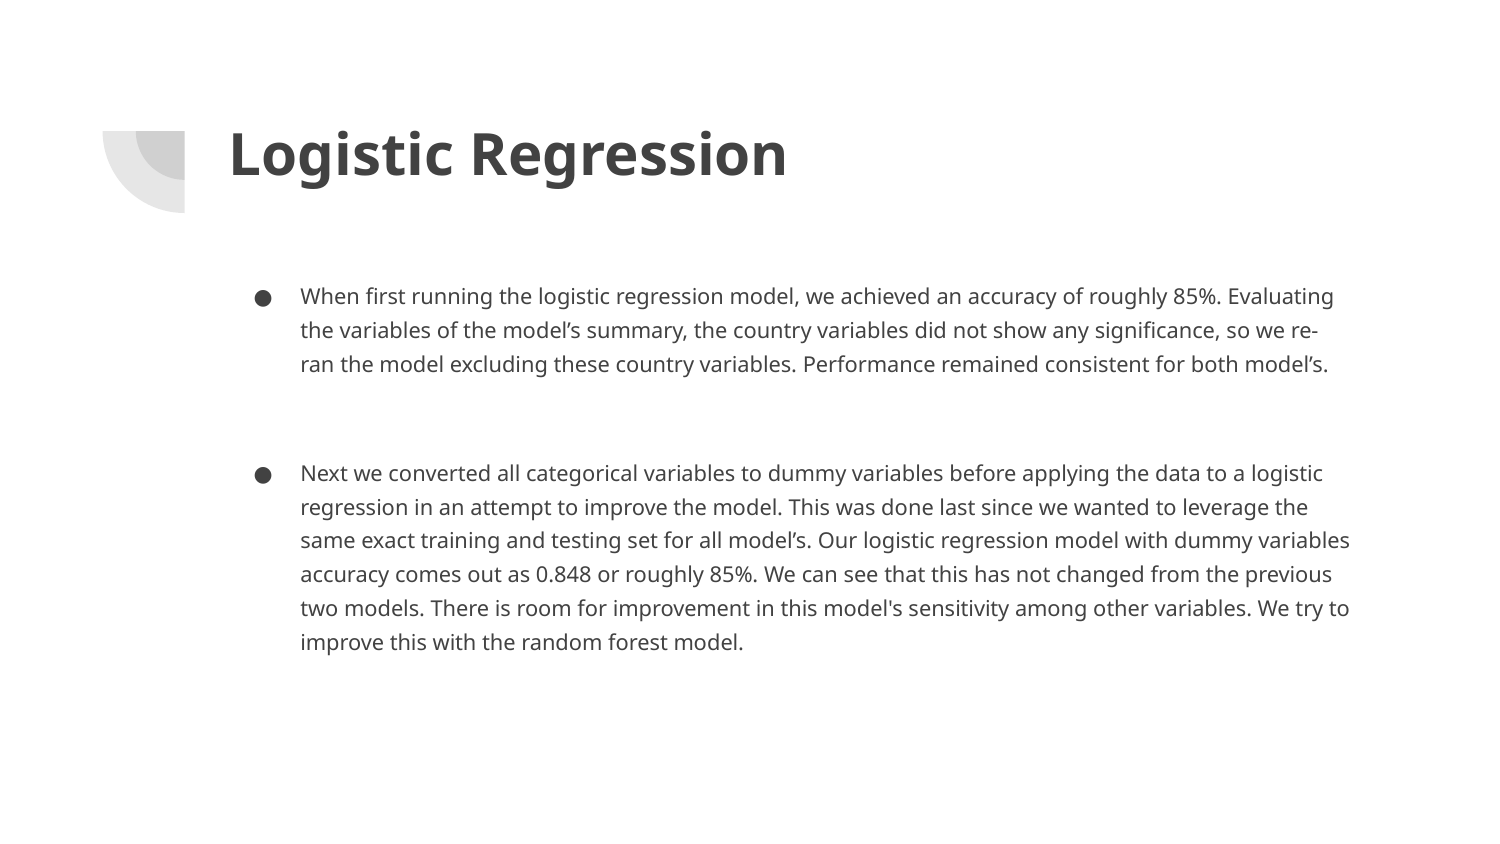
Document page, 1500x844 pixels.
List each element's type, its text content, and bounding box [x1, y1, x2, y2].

title Logistic Regression [213, 98, 1368, 262]
list When first running the logistic regression model, we achieved an accuracy of roughly 85%. Evaluating the variables of the model’s summary, the country variables did not show any significance, so we re-ran the model excluding these country variables. Performance remained consistent for both model’s. Next we converted all categorical variables to dummy variables before applying the data to a logistic regression in an attempt to improve the model. This was done last since we wanted to leverage the same exact training and testing set for all model’s. Our logistic regression model with dummy variables accuracy comes out as 0.848 or roughly 85%. We can see that this has not changed from the previous two models. There is room for improvement in this model's sensitivity among other variables. We try to improve this with the random forest model. [213, 262, 1368, 680]
